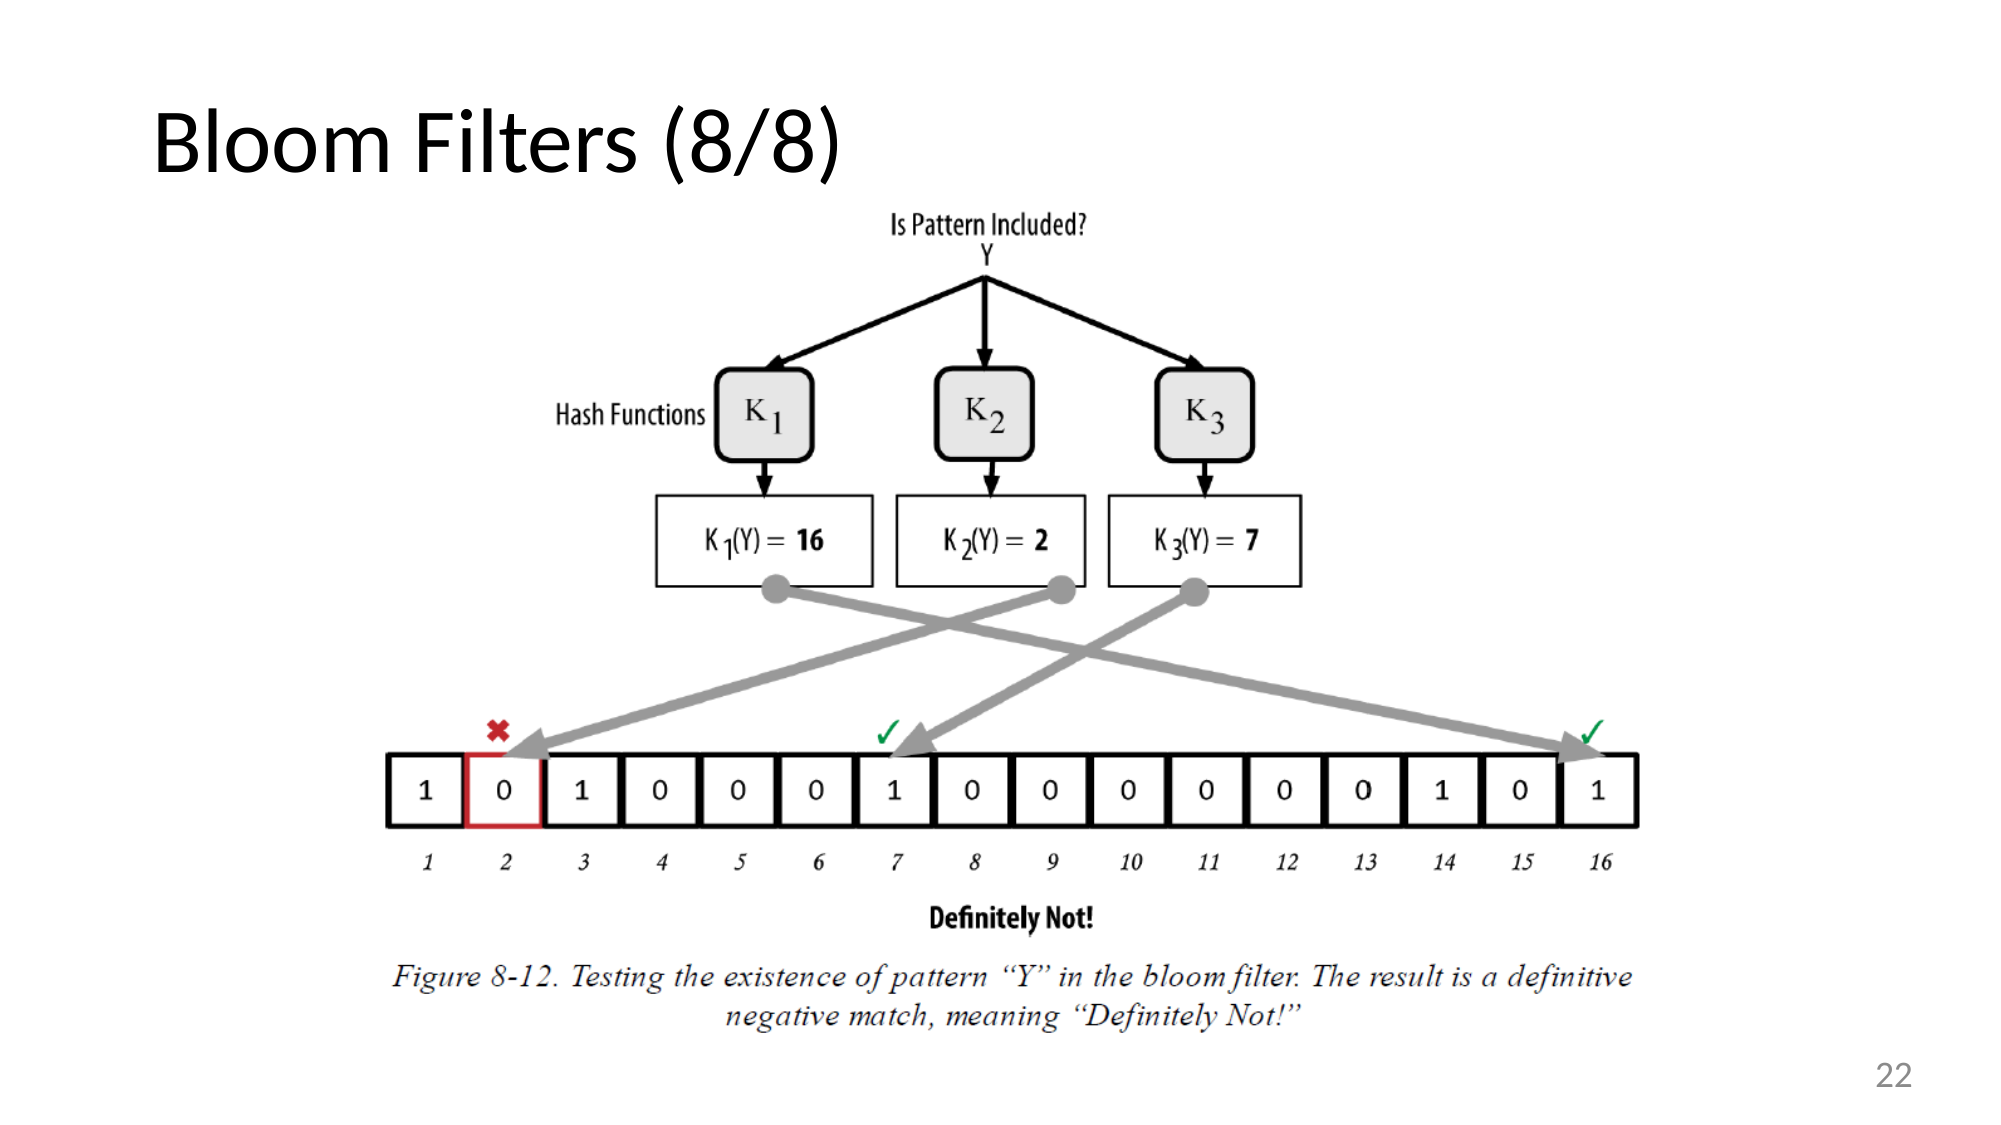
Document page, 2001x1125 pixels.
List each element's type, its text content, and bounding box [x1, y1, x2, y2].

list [339, 198, 1661, 1043]
slide_number 22 [1477, 1042, 1928, 1103]
title Bloom Filters (8/8) [137, 59, 1863, 227]
